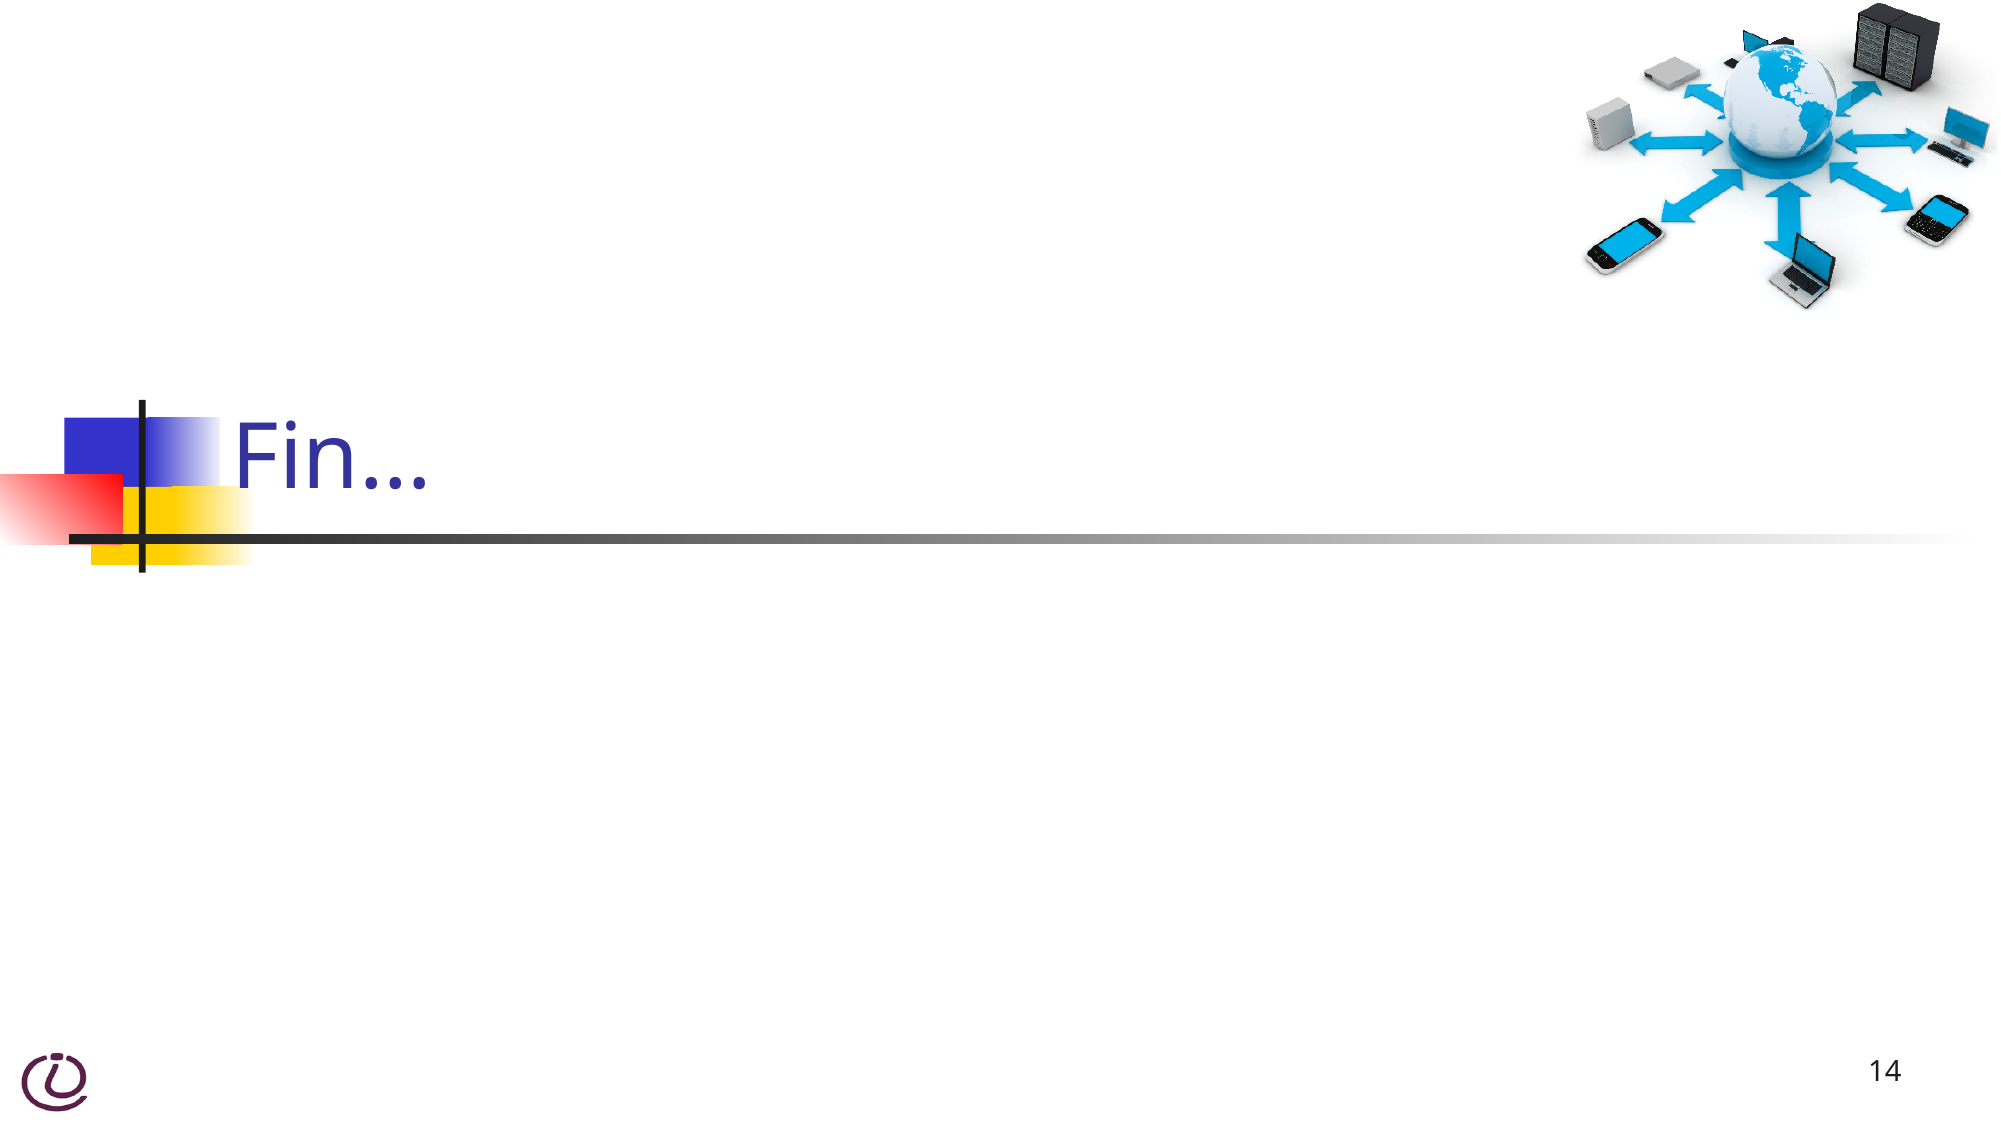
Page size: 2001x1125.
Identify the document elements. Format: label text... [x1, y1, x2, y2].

picture [1575, 0, 1997, 315]
slide_number 14 [1499, 1024, 1917, 1101]
title Fin… [216, 275, 1917, 515]
picture [17, 1049, 92, 1113]
